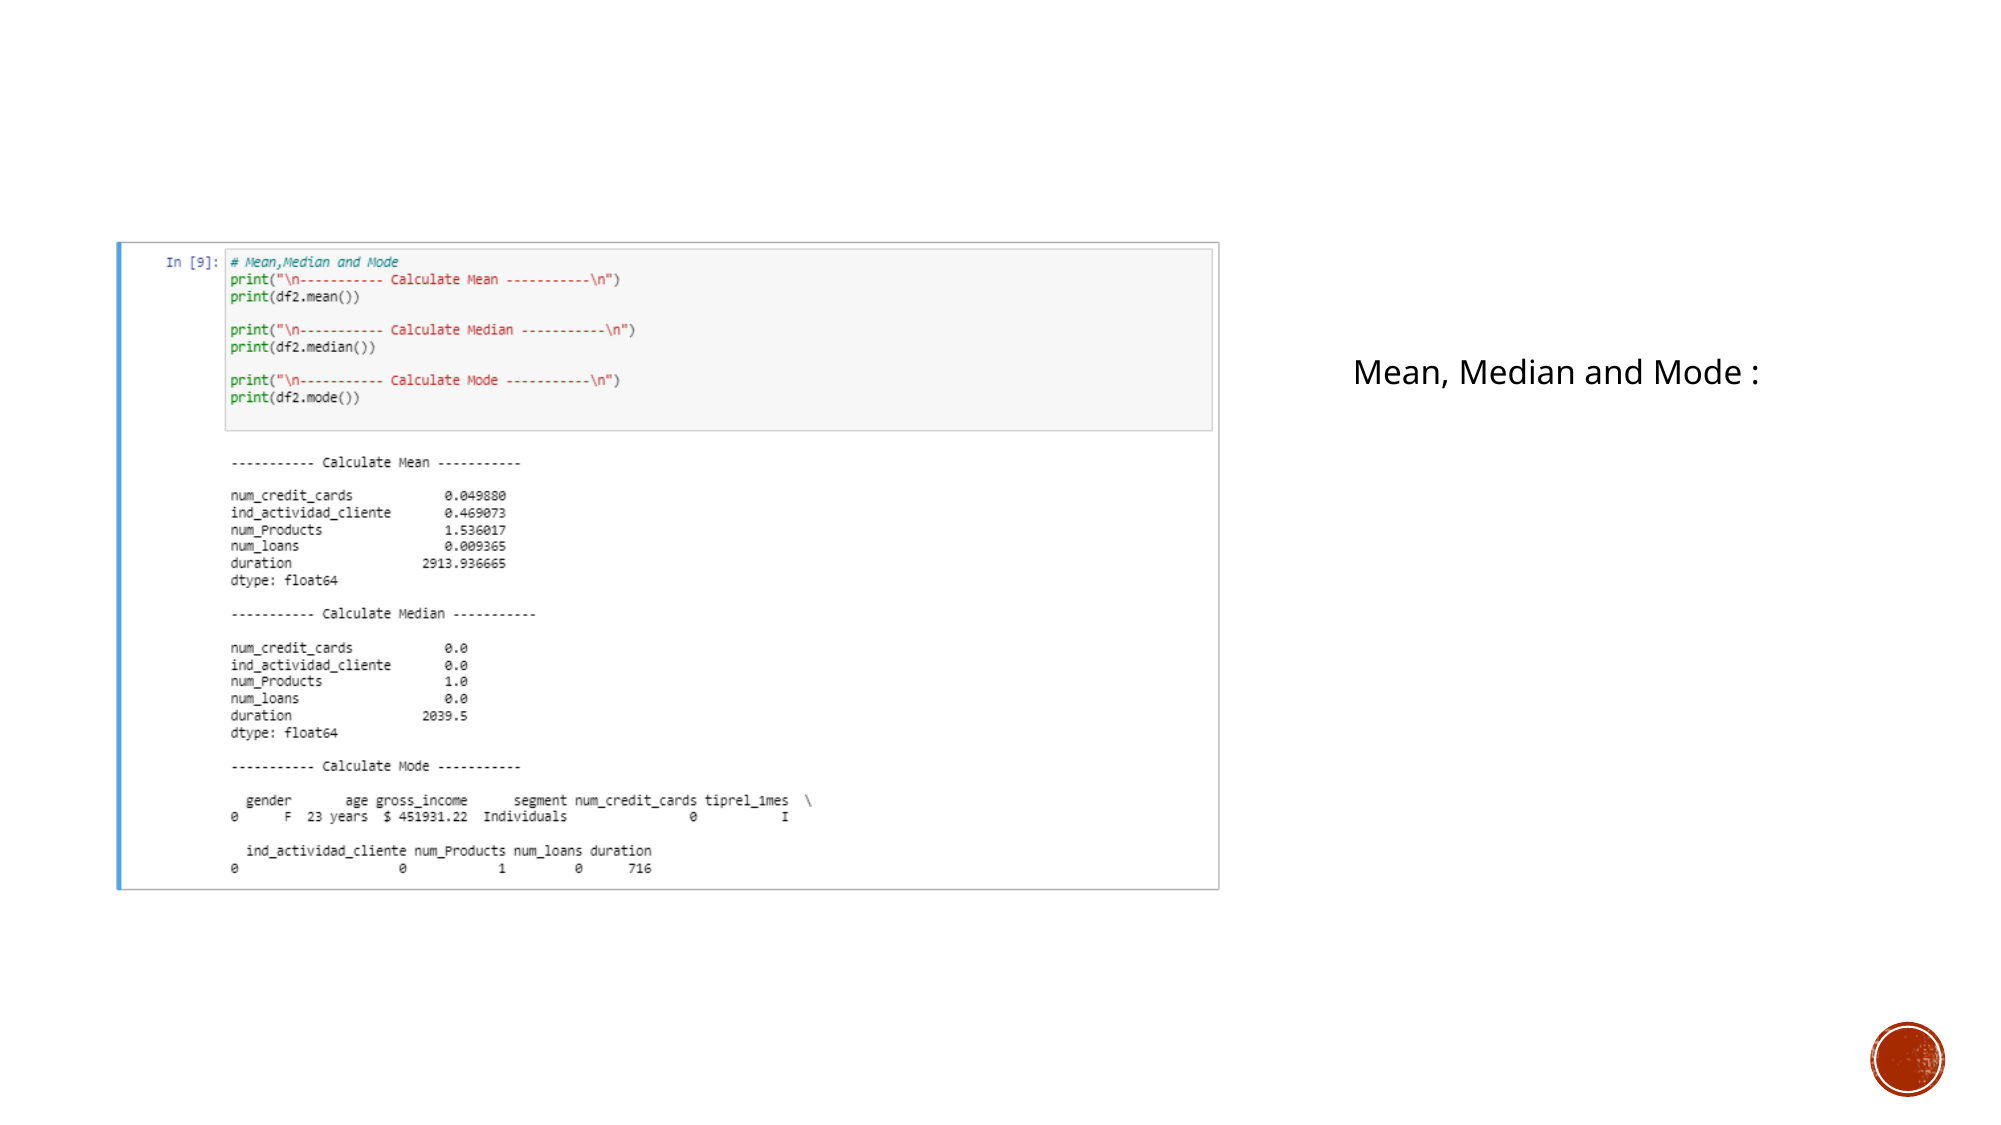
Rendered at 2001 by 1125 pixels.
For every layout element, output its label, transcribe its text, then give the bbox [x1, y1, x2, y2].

picture [103, 230, 1233, 897]
list Mean, Median and Mode : [1338, 348, 1920, 1013]
